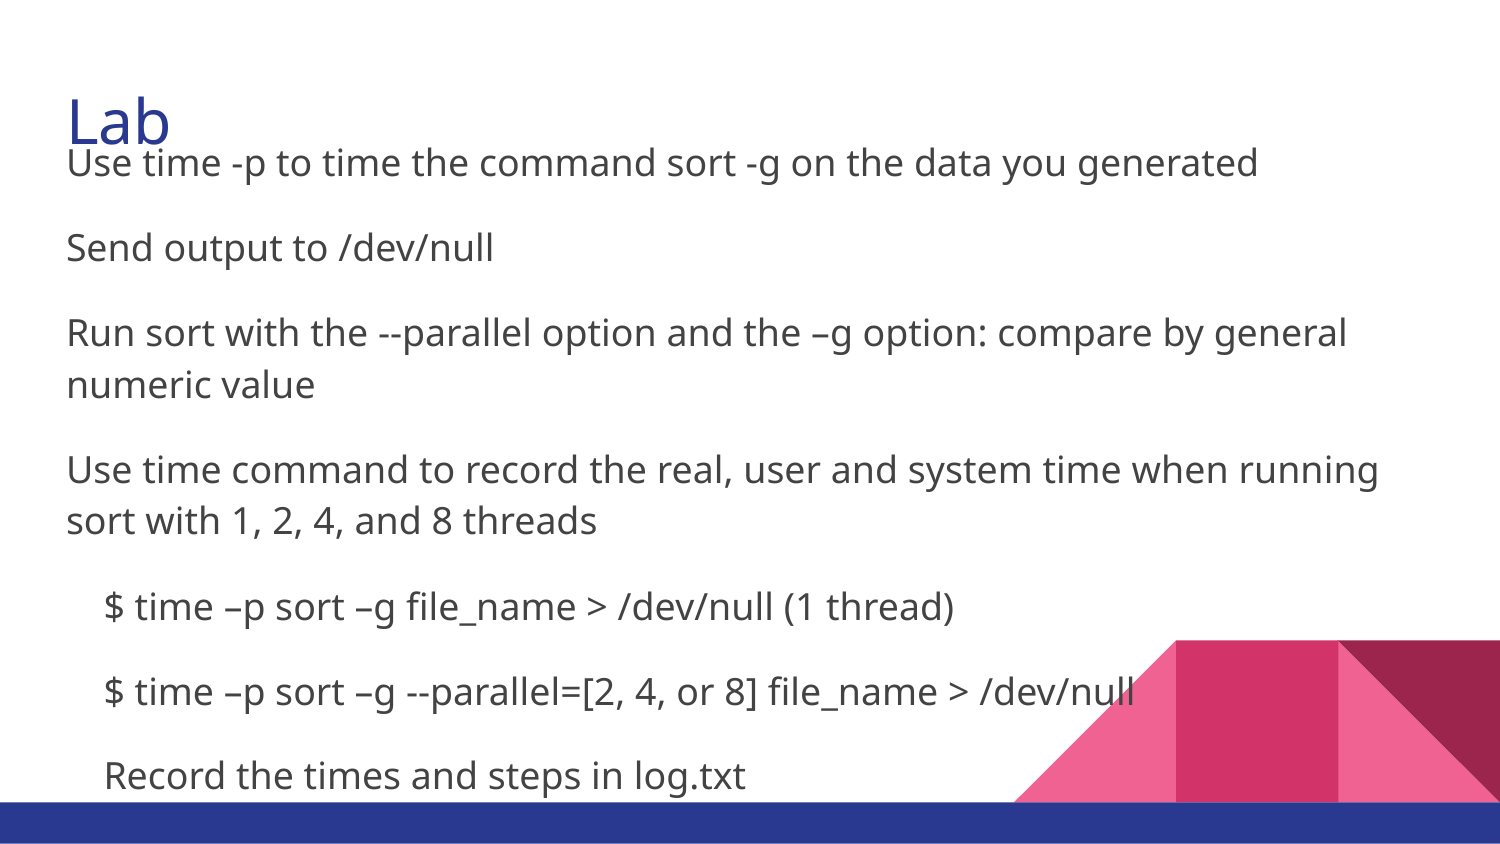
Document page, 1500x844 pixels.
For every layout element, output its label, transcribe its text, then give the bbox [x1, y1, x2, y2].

list Use time -p to time the command sort -g on the data you generated Send output to /dev/null Run sort with the --parallel option and the –g option: compare by general numeric value Use time command to record the real, user and system time when running sort with 1, 2, 4, and 8 threads $ time –p sort –g file_name > /dev/null (1 thread) $ time –p sort –g --parallel=[2, 4, or 8] file_name > /dev/null Record the times and steps in log.txt [51, 117, 1449, 711]
title Lab [51, 67, 1449, 117]
